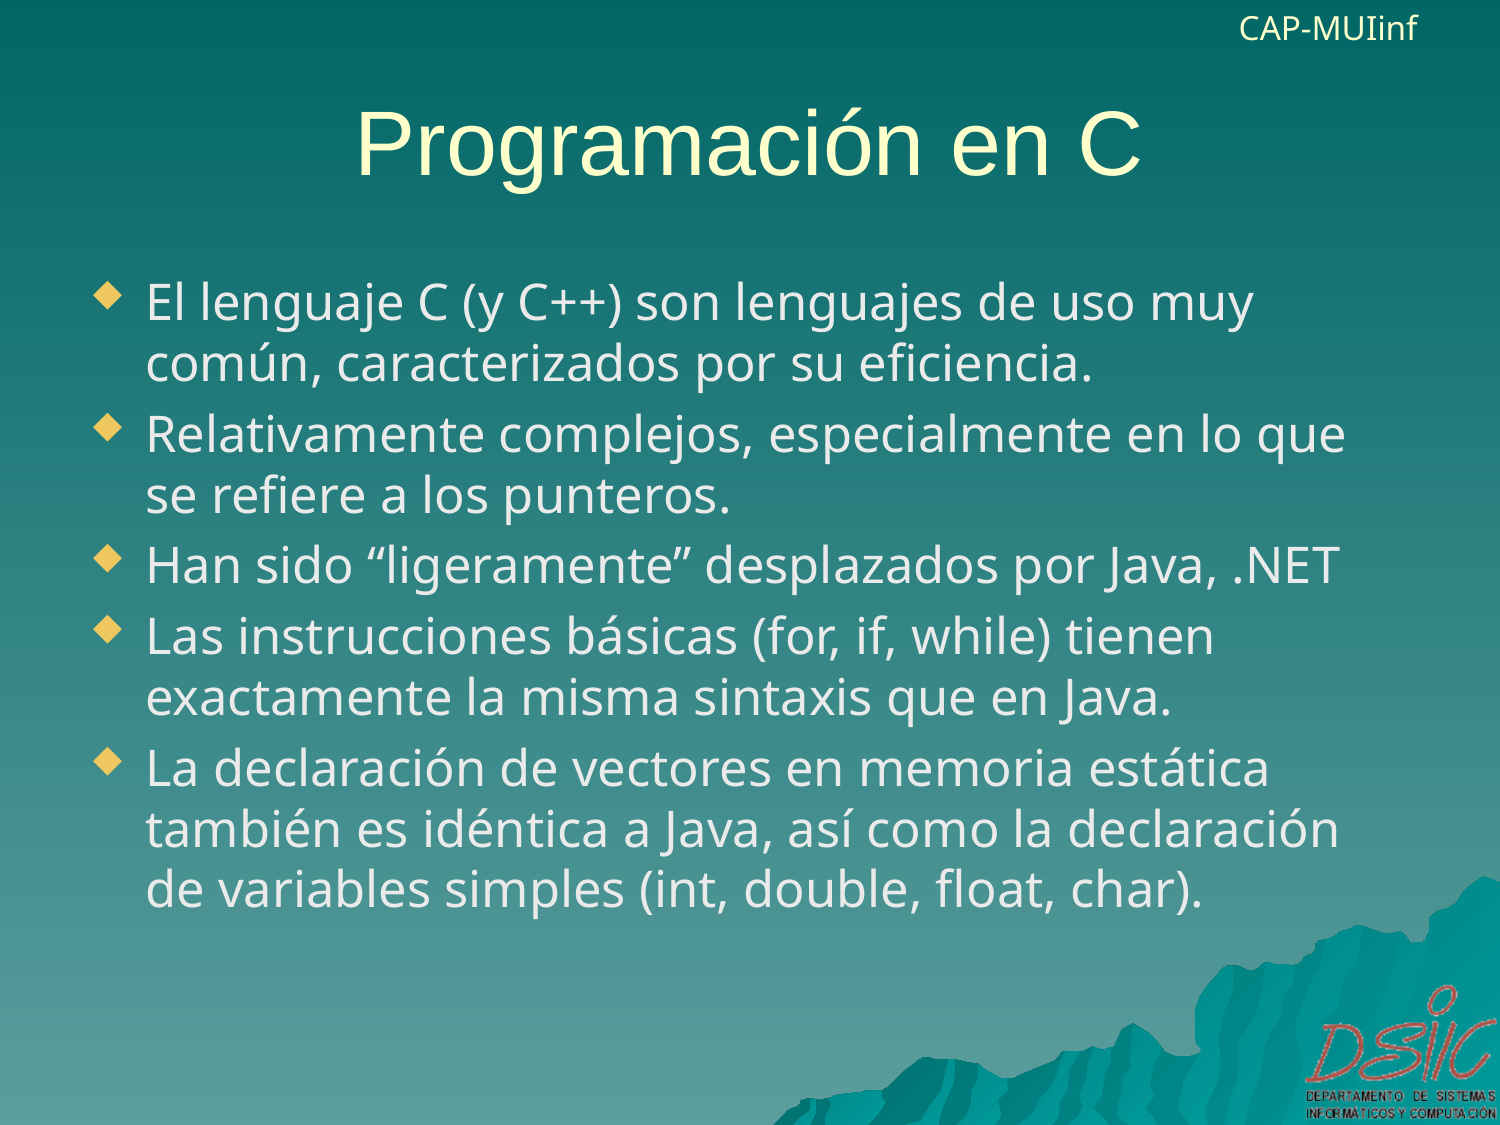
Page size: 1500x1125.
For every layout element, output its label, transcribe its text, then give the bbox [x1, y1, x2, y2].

title Programación en C [75, 45, 1425, 233]
picture [1304, 979, 1500, 1125]
list El lenguaje C (y C++) son lenguajes de uso muy común, caracterizados por su eficiencia. Relativamente complejos, especialmente en lo que se refiere a los punteros. Han sido “ligeramente” desplazados por Java, .NET Las instrucciones básicas (for, if, while) tienen exactamente la misma sintaxis que en Java. La declaración de vectores en memoria estática también es idéntica a Java, así como la declaración de variables simples (int, double, float, char). [75, 262, 1425, 1006]
